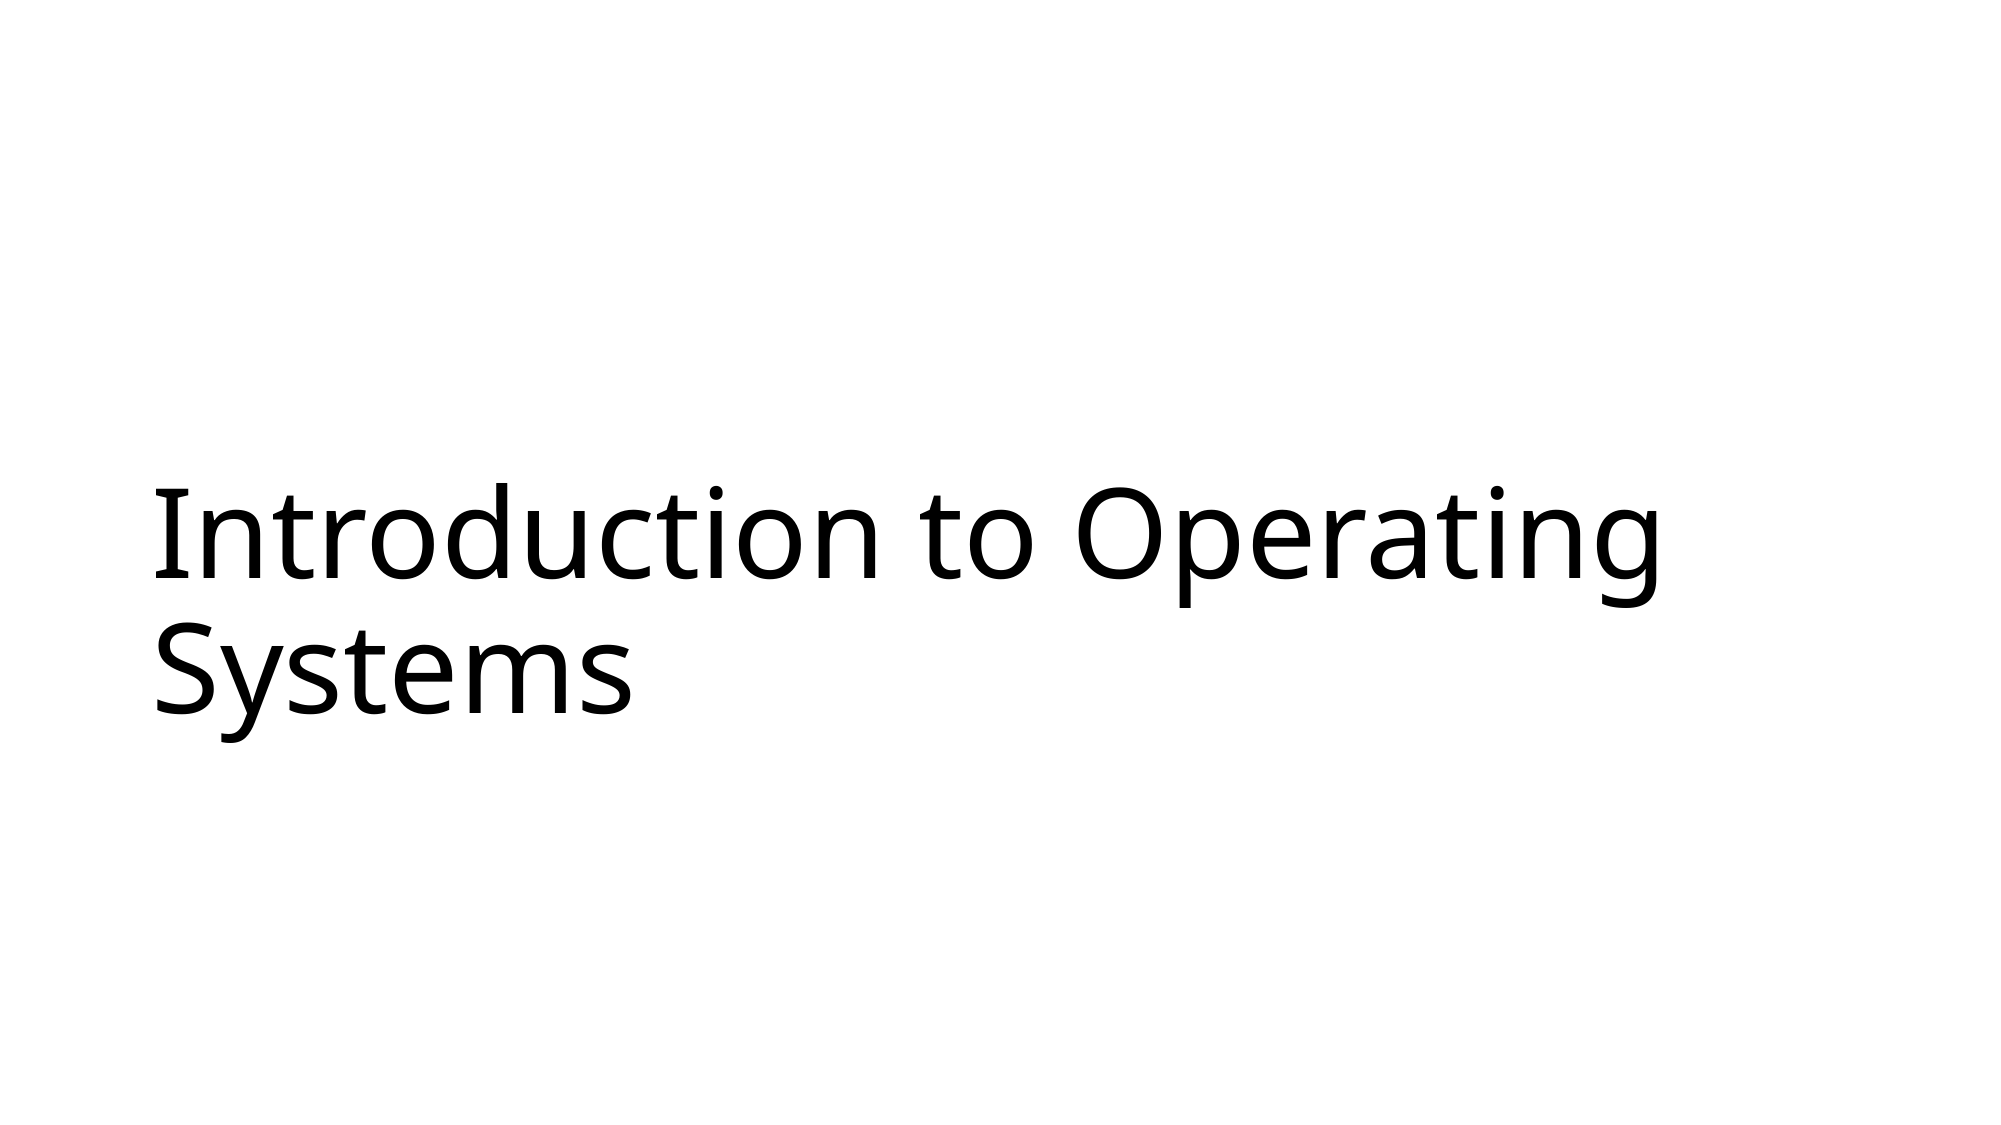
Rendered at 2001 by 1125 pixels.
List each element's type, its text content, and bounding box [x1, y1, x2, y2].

title Introduction to Operating Systems [136, 280, 1862, 749]
